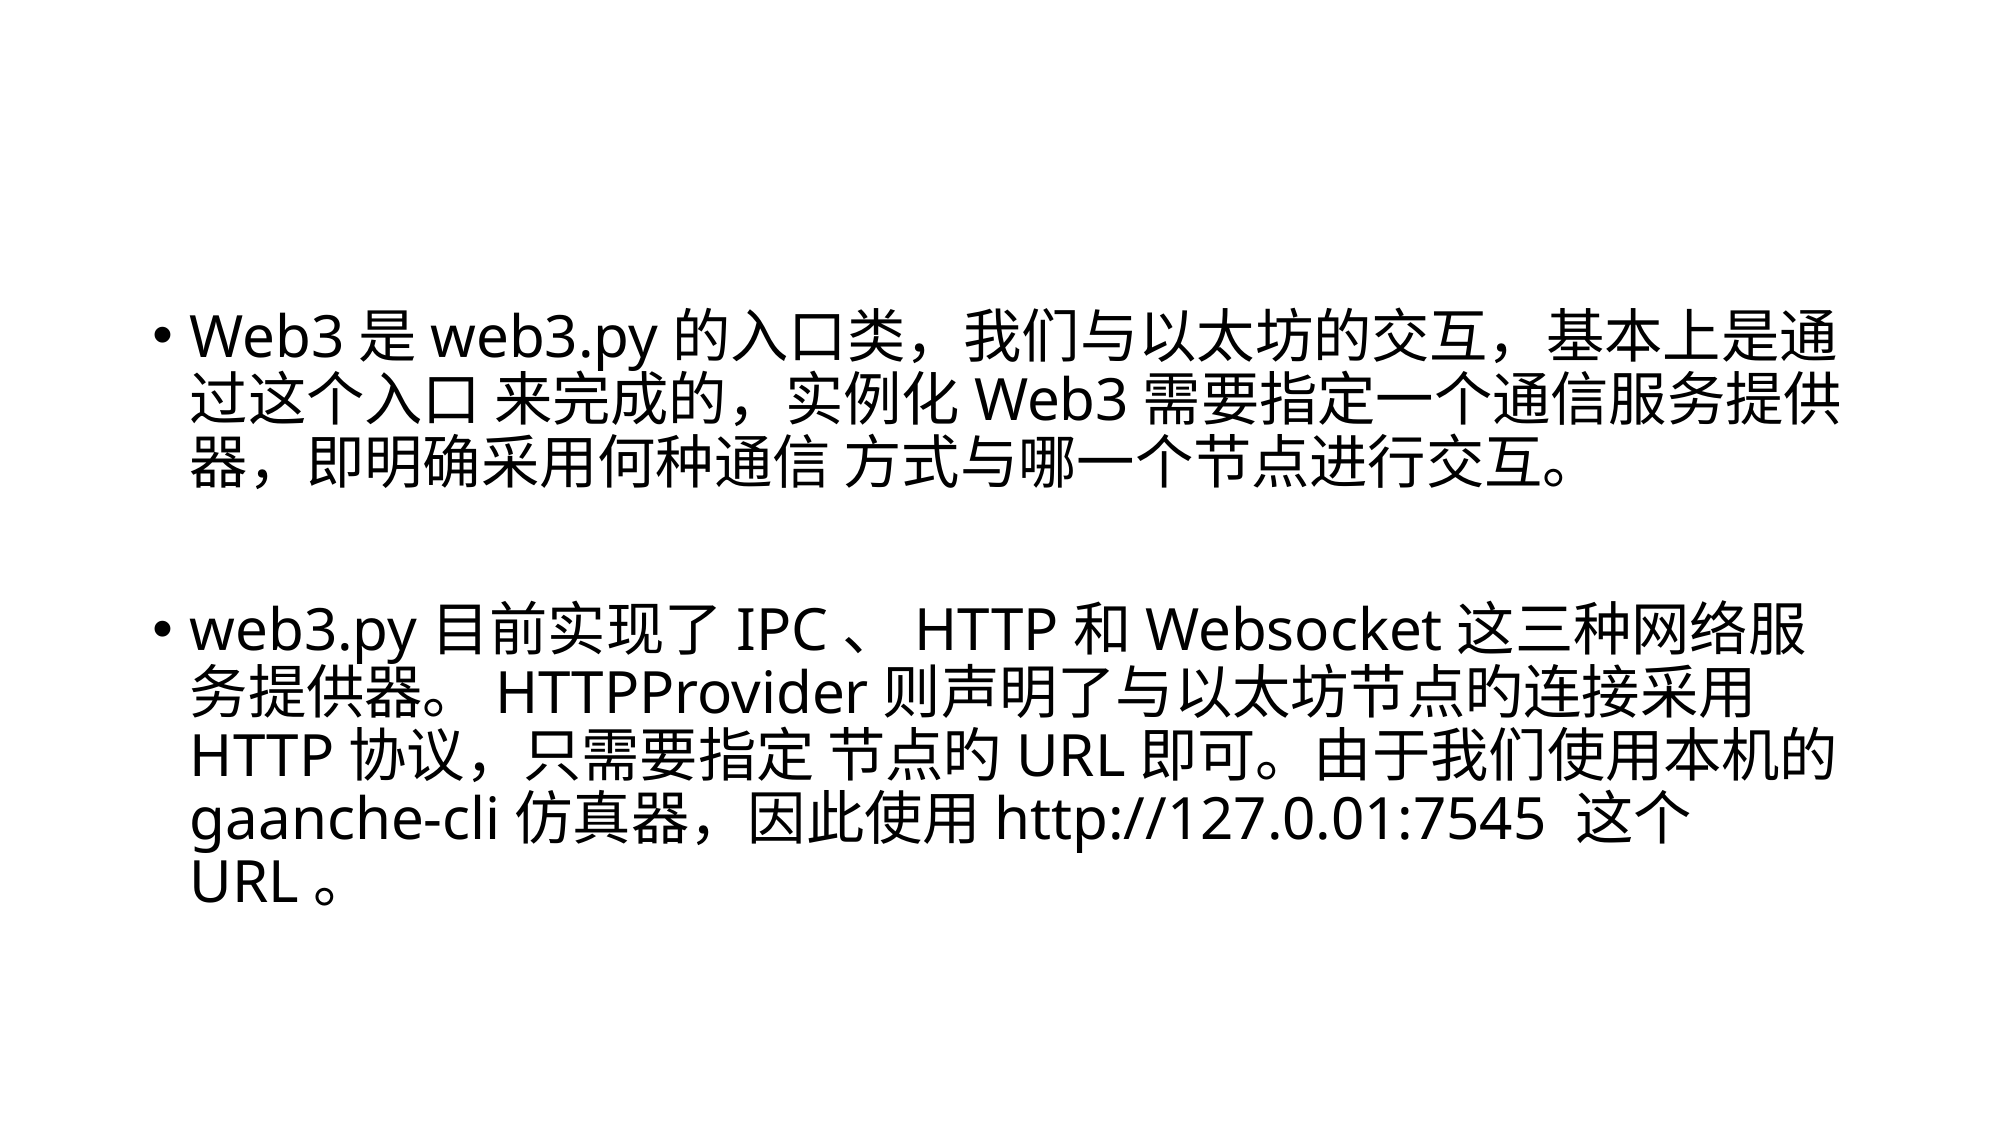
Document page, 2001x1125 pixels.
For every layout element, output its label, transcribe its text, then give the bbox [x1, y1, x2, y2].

list Web3是web3.py的入口类，我们与以太坊的交互，基本上是通过这个入口 来完成的，实例化Web3需要指定一个通信服务提供器，即明确采用何种通信 方式与哪一个节点进行交互。 web3.py目前实现了IPC、HTTP和Websocket这三种网络服务提供器。HTTPProvider则声明了与以太坊节点旳连接采用HTTP协议，只需要指定 节点旳URL即可。由于我们使用本机的gaanche-cli仿真器，因此使用http://127.0.01:7545 这个URL。 [137, 299, 1863, 1014]
